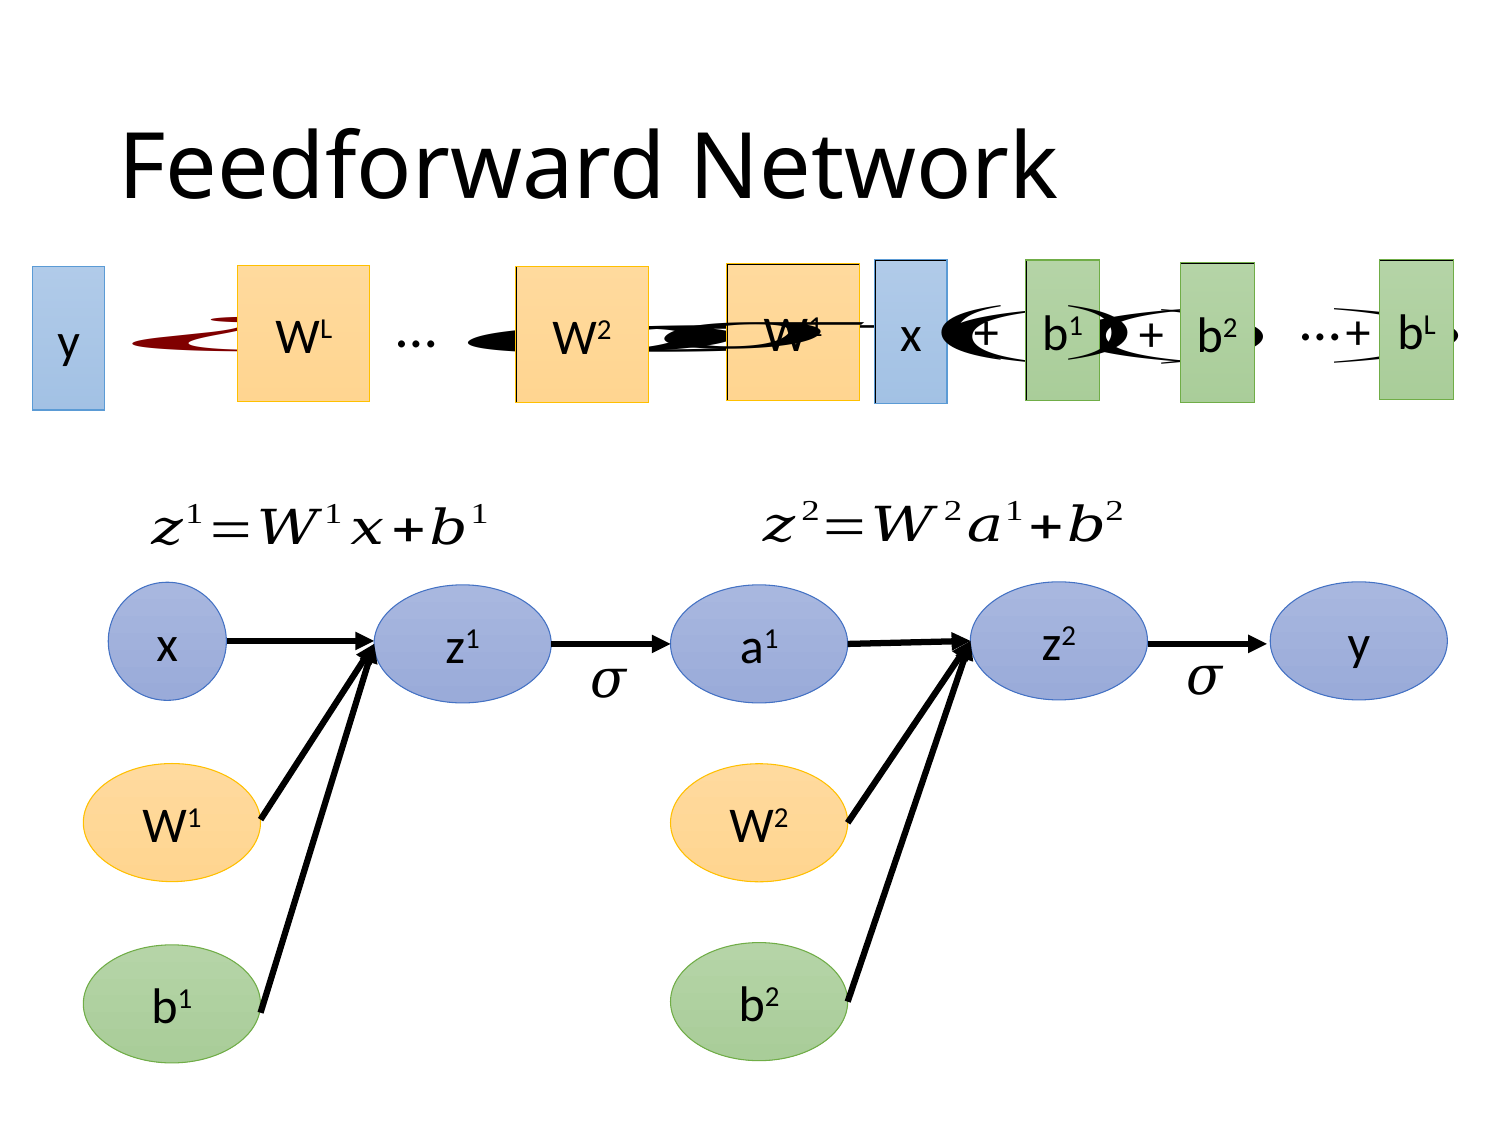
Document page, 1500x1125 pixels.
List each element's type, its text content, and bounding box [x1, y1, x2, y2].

text_box + [1328, 292, 1388, 368]
text_box W1 [726, 325, 860, 401]
text_box WL [237, 265, 370, 402]
text_box bL [1379, 259, 1454, 400]
title Feedforward Network [103, 59, 1397, 278]
text_box + [1121, 293, 1182, 369]
text_box W2 [515, 266, 649, 403]
text_box z2 [969, 581, 1149, 701]
text_box x [107, 581, 227, 701]
text_box b2 [669, 942, 849, 1062]
text_box y [32, 266, 105, 411]
text_box W1 [726, 263, 860, 323]
text_box W2 [669, 763, 847, 883]
text_box y [1269, 581, 1448, 701]
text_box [847, 640, 971, 1002]
text_box W1 [726, 324, 789, 346]
text_box b1 [1025, 259, 1100, 401]
text_box b1 [82, 944, 260, 1064]
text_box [260, 643, 374, 1013]
text_box z1 [373, 584, 552, 704]
text_box W1 [82, 762, 260, 883]
text_box … [357, 281, 476, 367]
text_box + [956, 291, 1016, 367]
text_box x [874, 259, 948, 404]
text_box … [1261, 274, 1380, 360]
text_box a1 [670, 584, 849, 704]
text_box b2 [1180, 262, 1255, 403]
